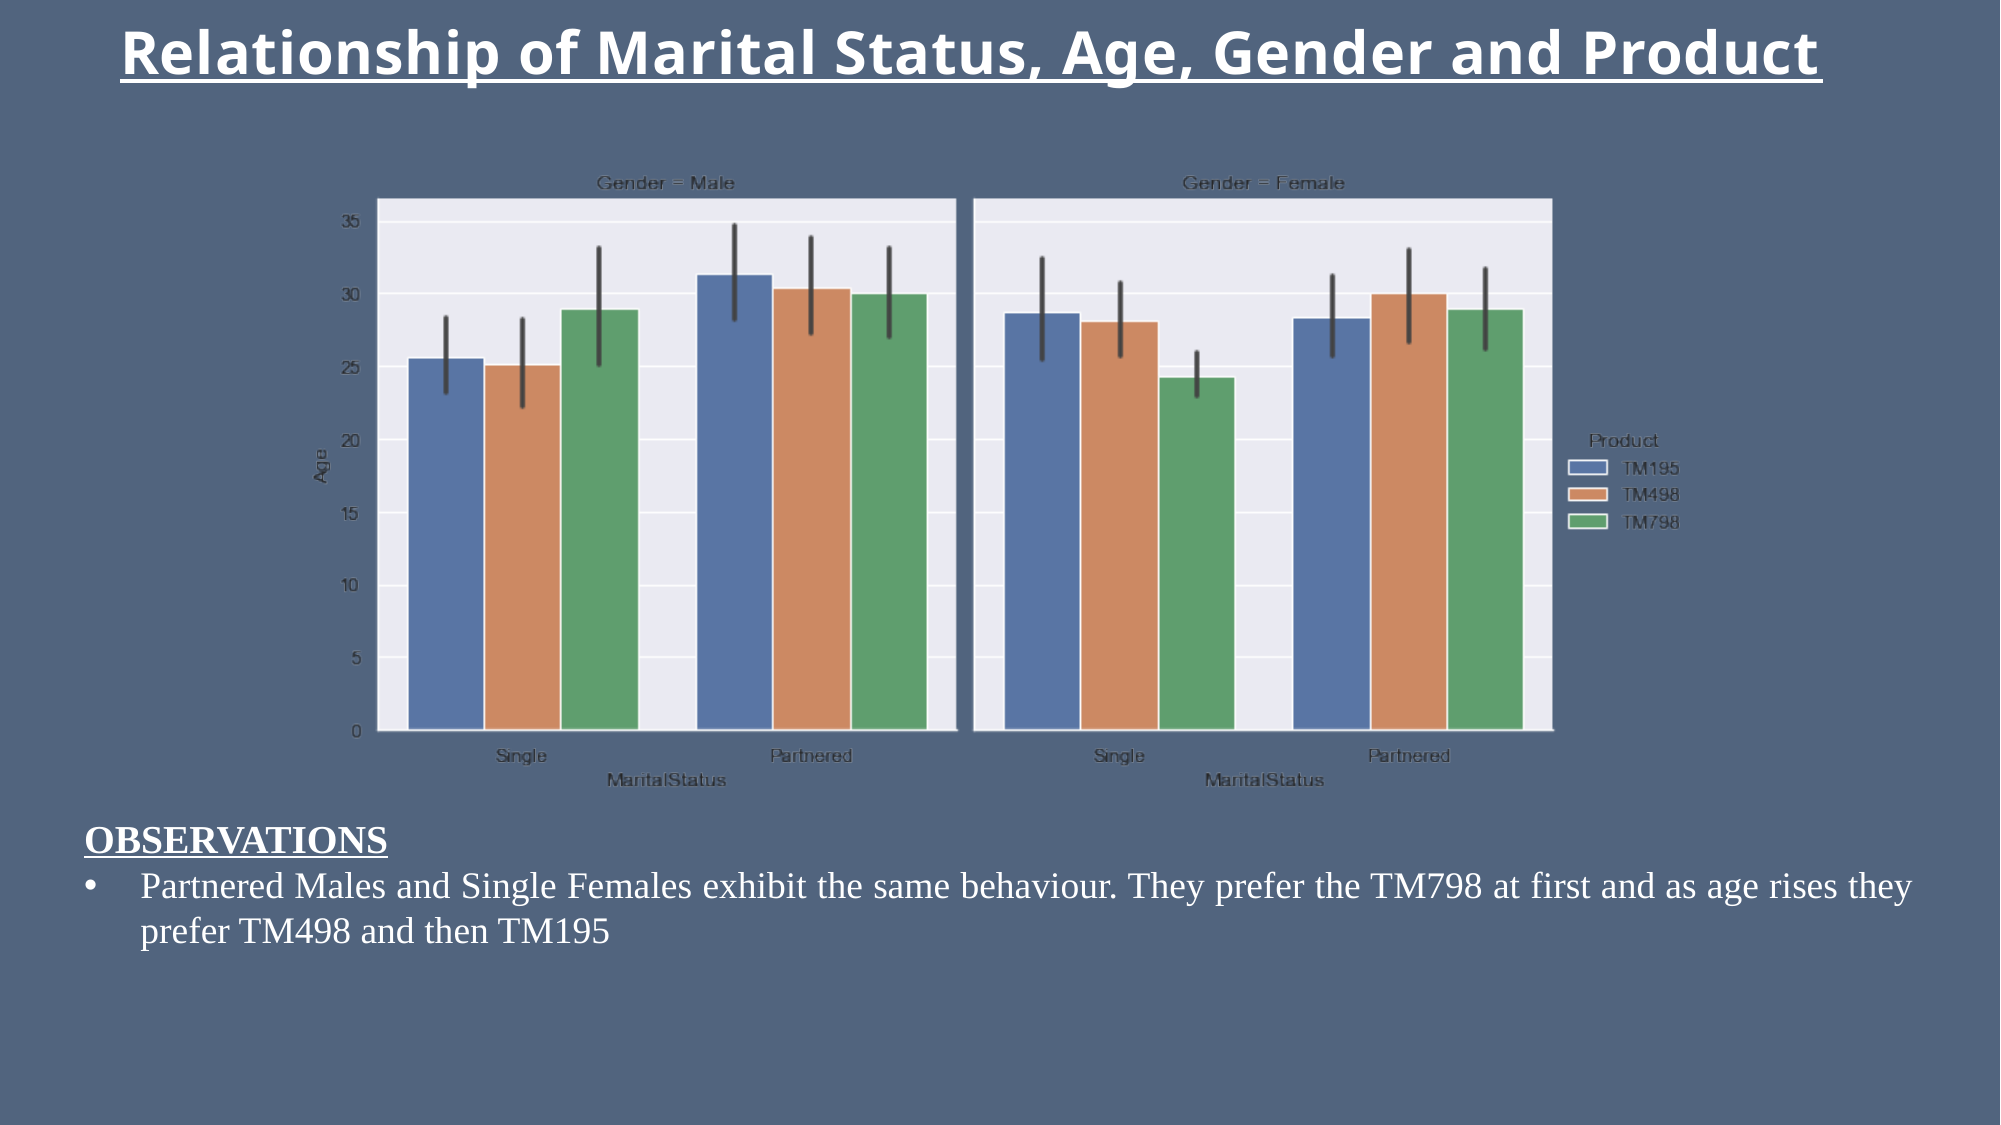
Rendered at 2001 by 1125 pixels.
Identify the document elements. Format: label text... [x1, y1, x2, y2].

text_box OBSERVATIONS Partnered Males and Single Females exhibit the same behaviour. They prefer the TM798 at first and as age rises they prefer TM498 and then TM195 [69, 806, 1931, 959]
title Relationship of Marital Status, Age, Gender and Product [120, 24, 1880, 141]
picture [303, 164, 1697, 801]
